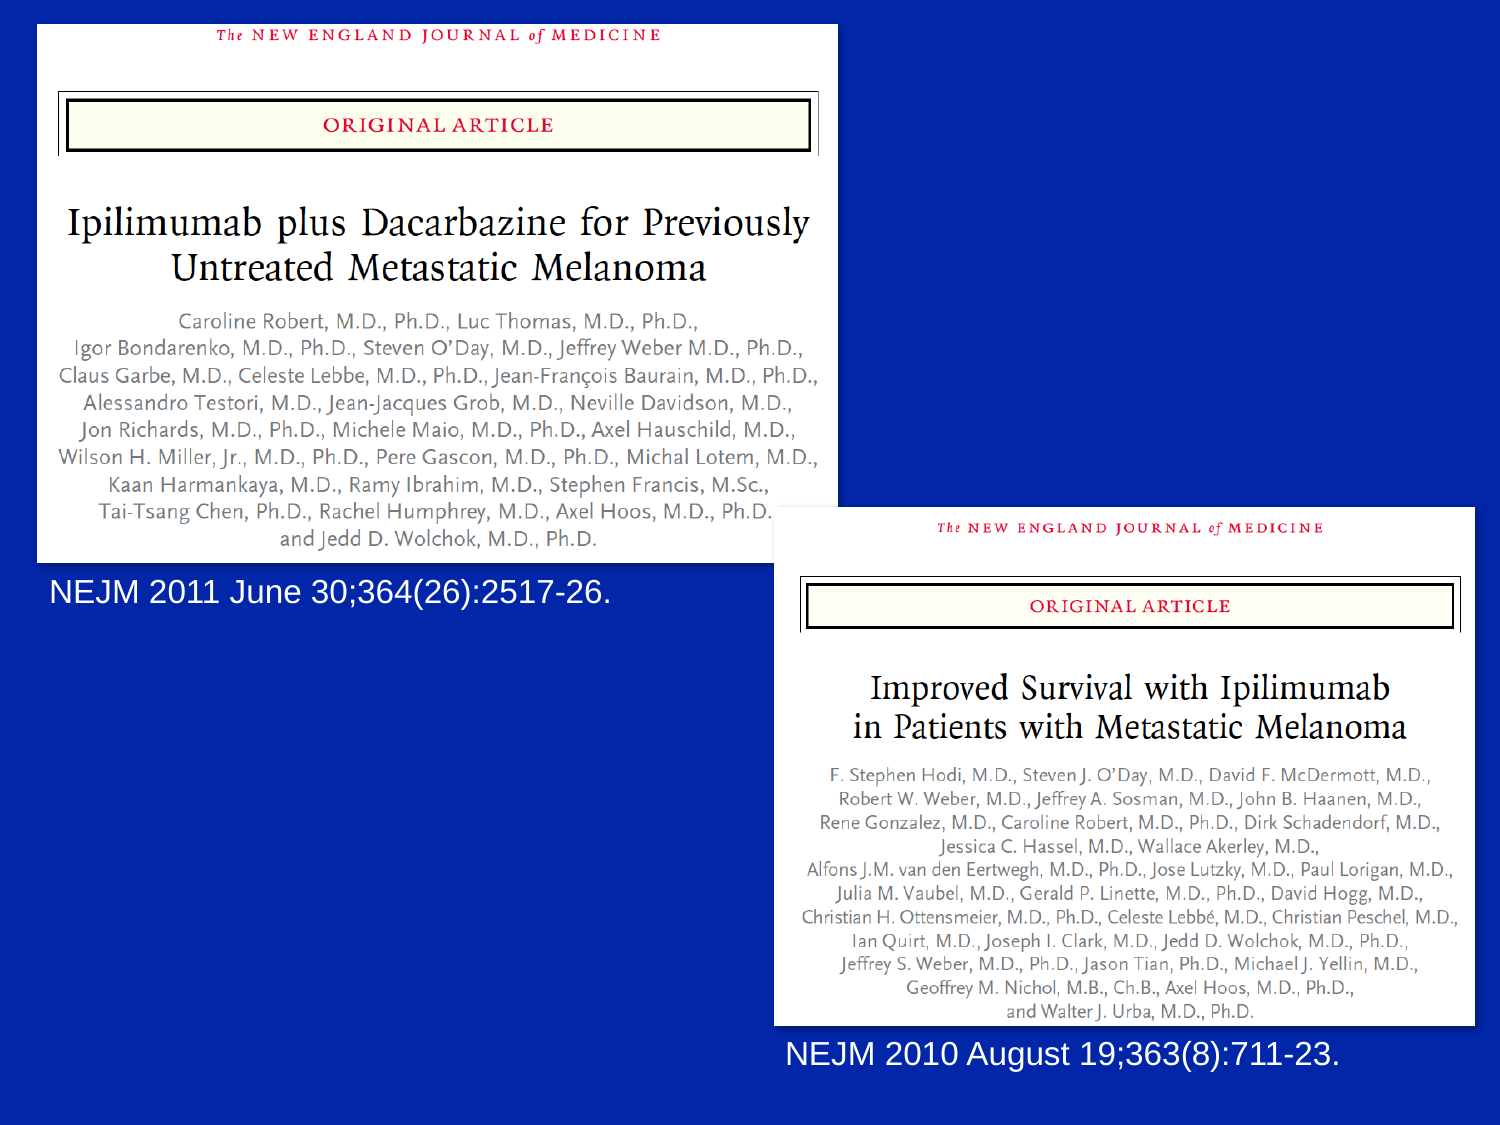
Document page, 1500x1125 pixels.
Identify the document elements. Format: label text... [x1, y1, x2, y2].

text_box NEJM 2010 August 19;363(8):711-23. [770, 1029, 1366, 1080]
picture [0, 0, 1500, 1125]
text_box NEJM 2011 June 30;364(26):2517-26. [34, 569, 628, 618]
